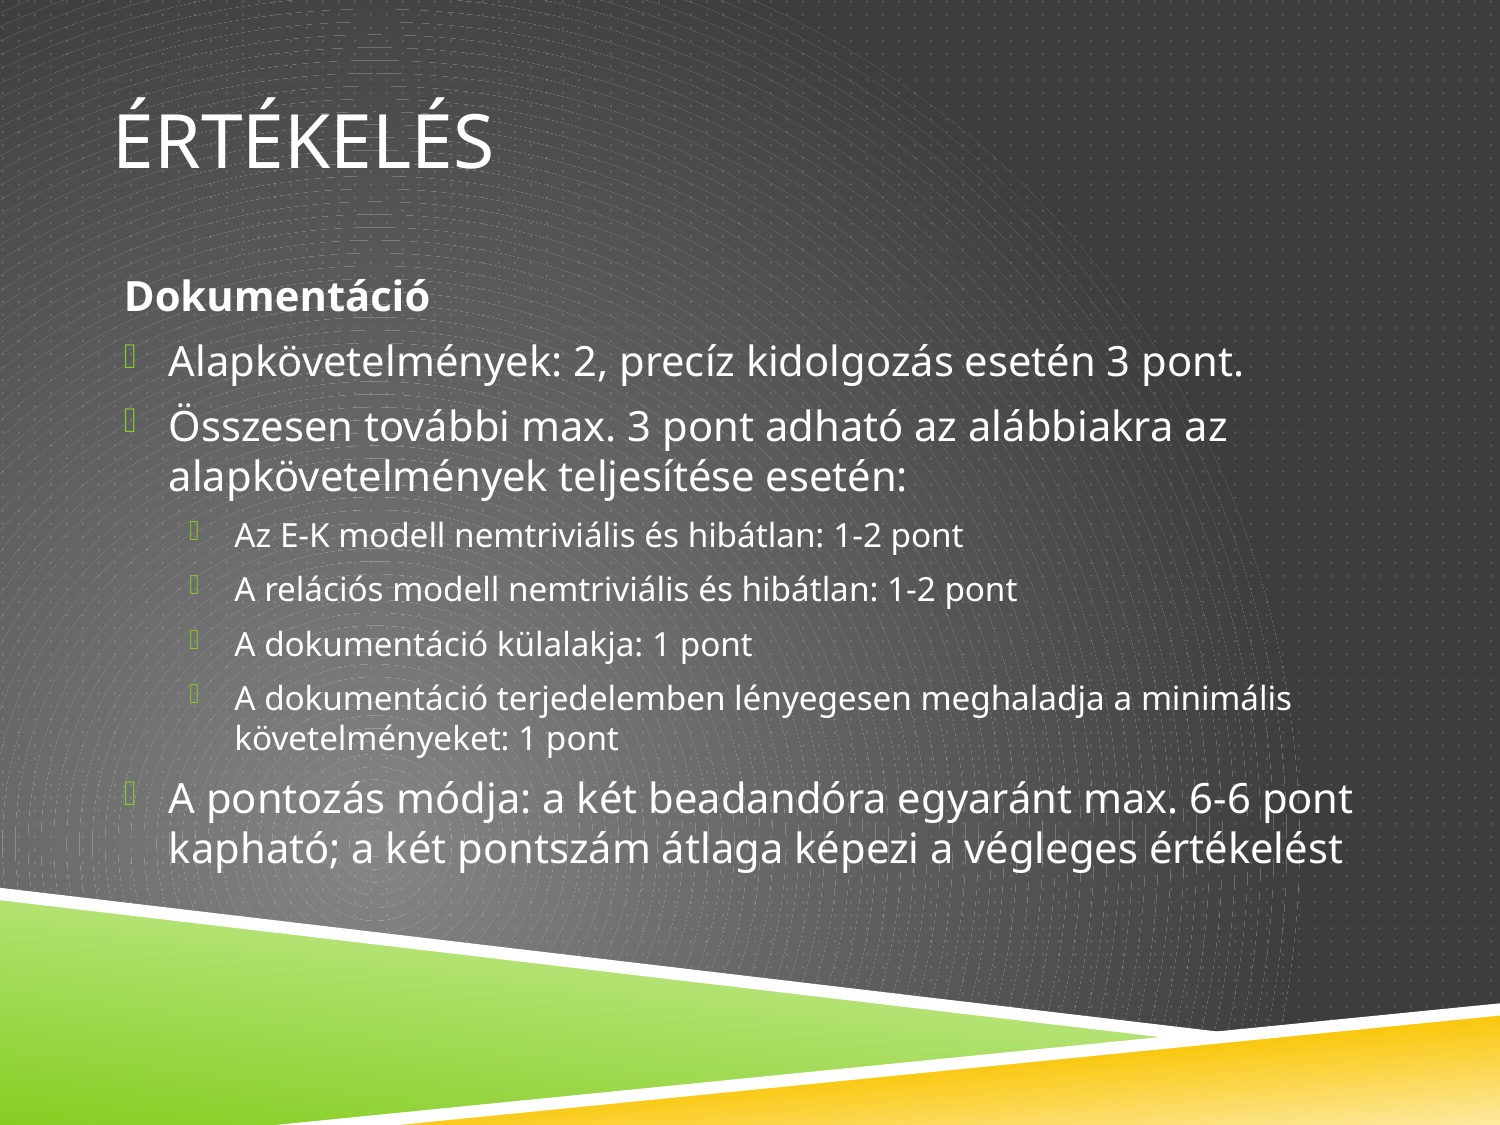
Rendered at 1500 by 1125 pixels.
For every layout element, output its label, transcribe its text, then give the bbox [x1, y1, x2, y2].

title ÉRTÉKELÉS [112, 45, 1388, 233]
list Dokumentáció Alapkövetelmények: 2, precíz kidolgozás esetén 3 pont. Összesen további max. 3 pont adható az alábbiakra az alapkövetelmények teljesítése esetén: Az E-K modell nemtriviális és hibátlan: 1-2 pont A relációs modell nemtriviális és hibátlan: 1-2 pont A dokumentáció külalakja: 1 pont A dokumentáció terjedelemben lényegesen meghaladja a minimális követelményeket: 1 pont A pontozás módja: a két beadandóra egyaránt max. 6-6 pont kapható; a két pontszám átlaga képezi a végleges értékelést [112, 262, 1388, 905]
